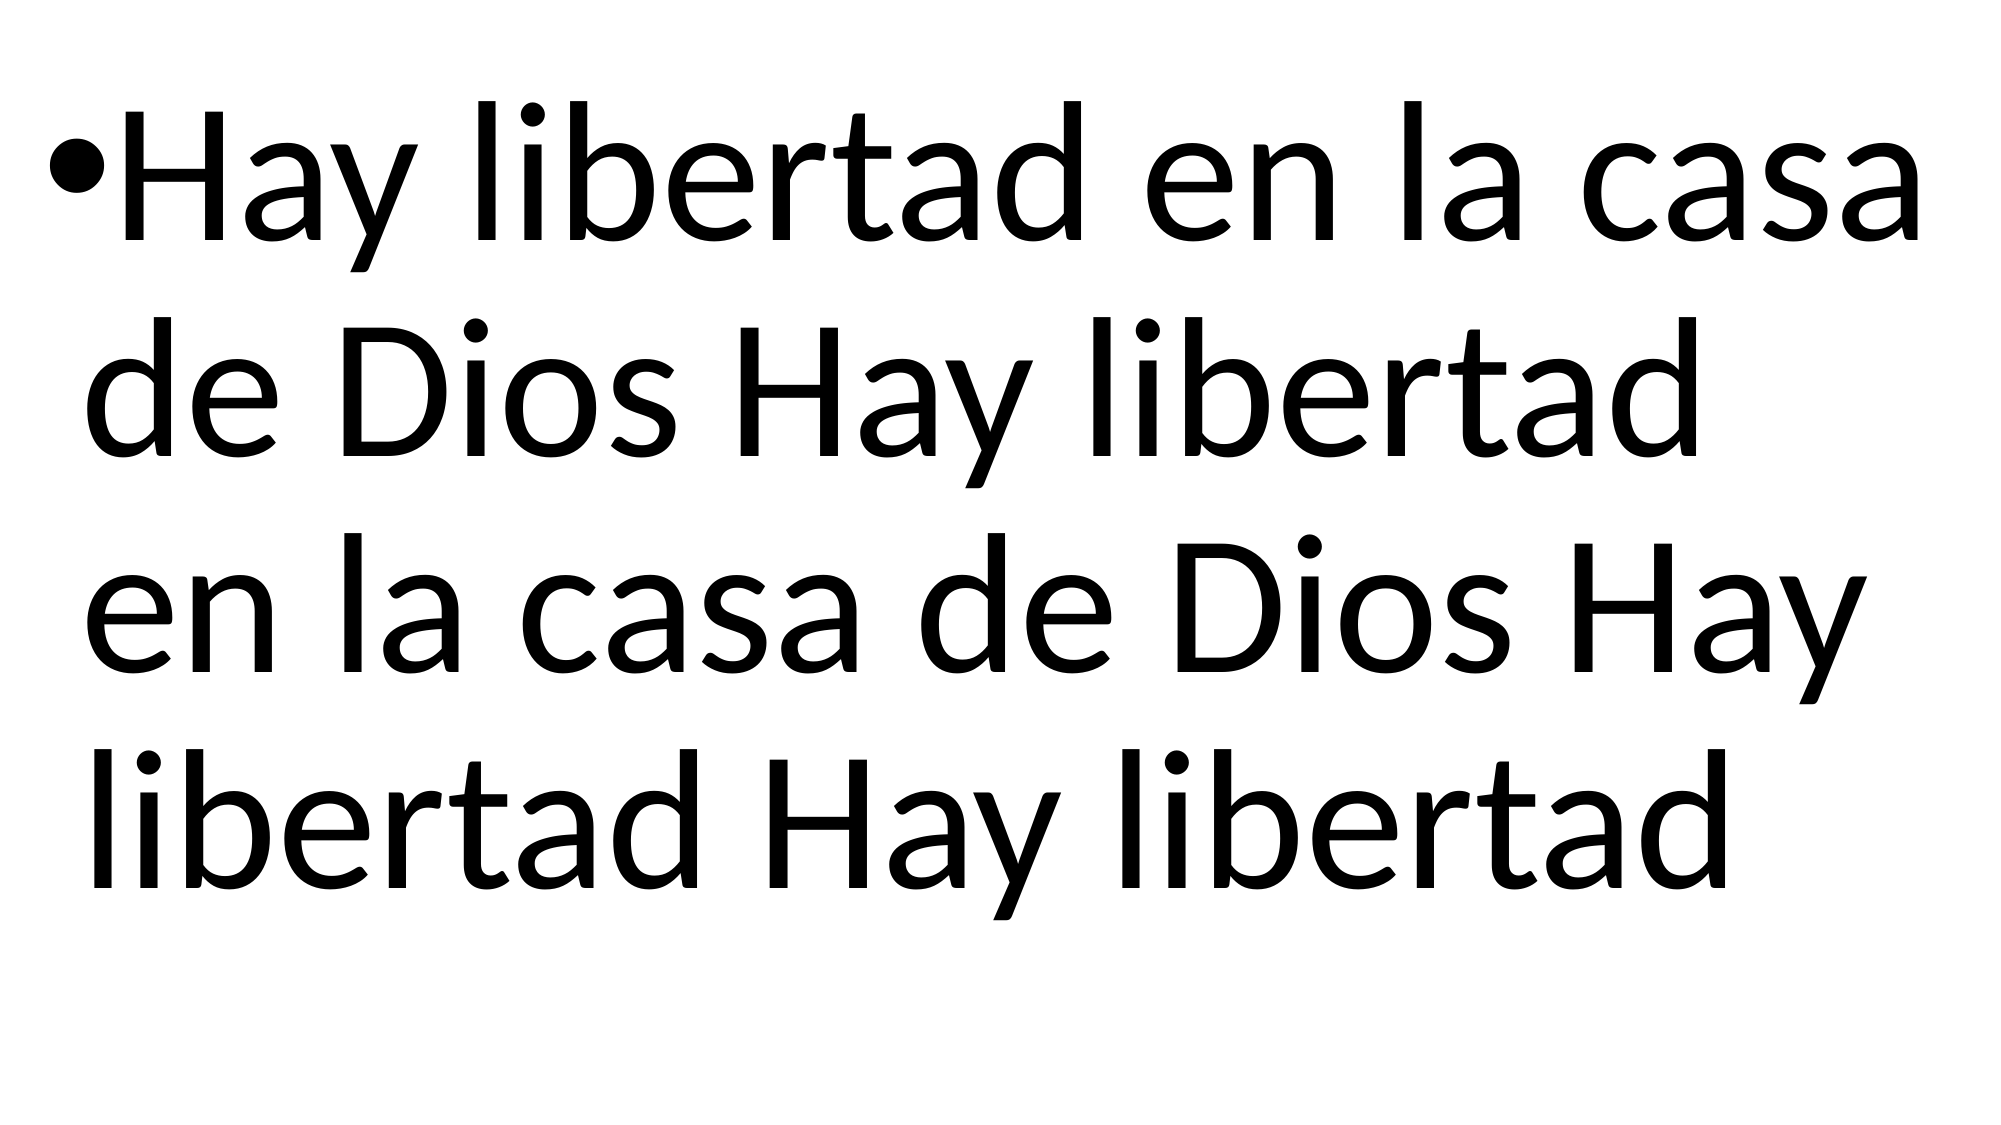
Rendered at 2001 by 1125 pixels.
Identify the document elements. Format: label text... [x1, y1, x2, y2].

list Hay libertad en la casa de Dios Hay libertad en la casa de Dios Hay libertad Hay libertad [27, 59, 1962, 1084]
